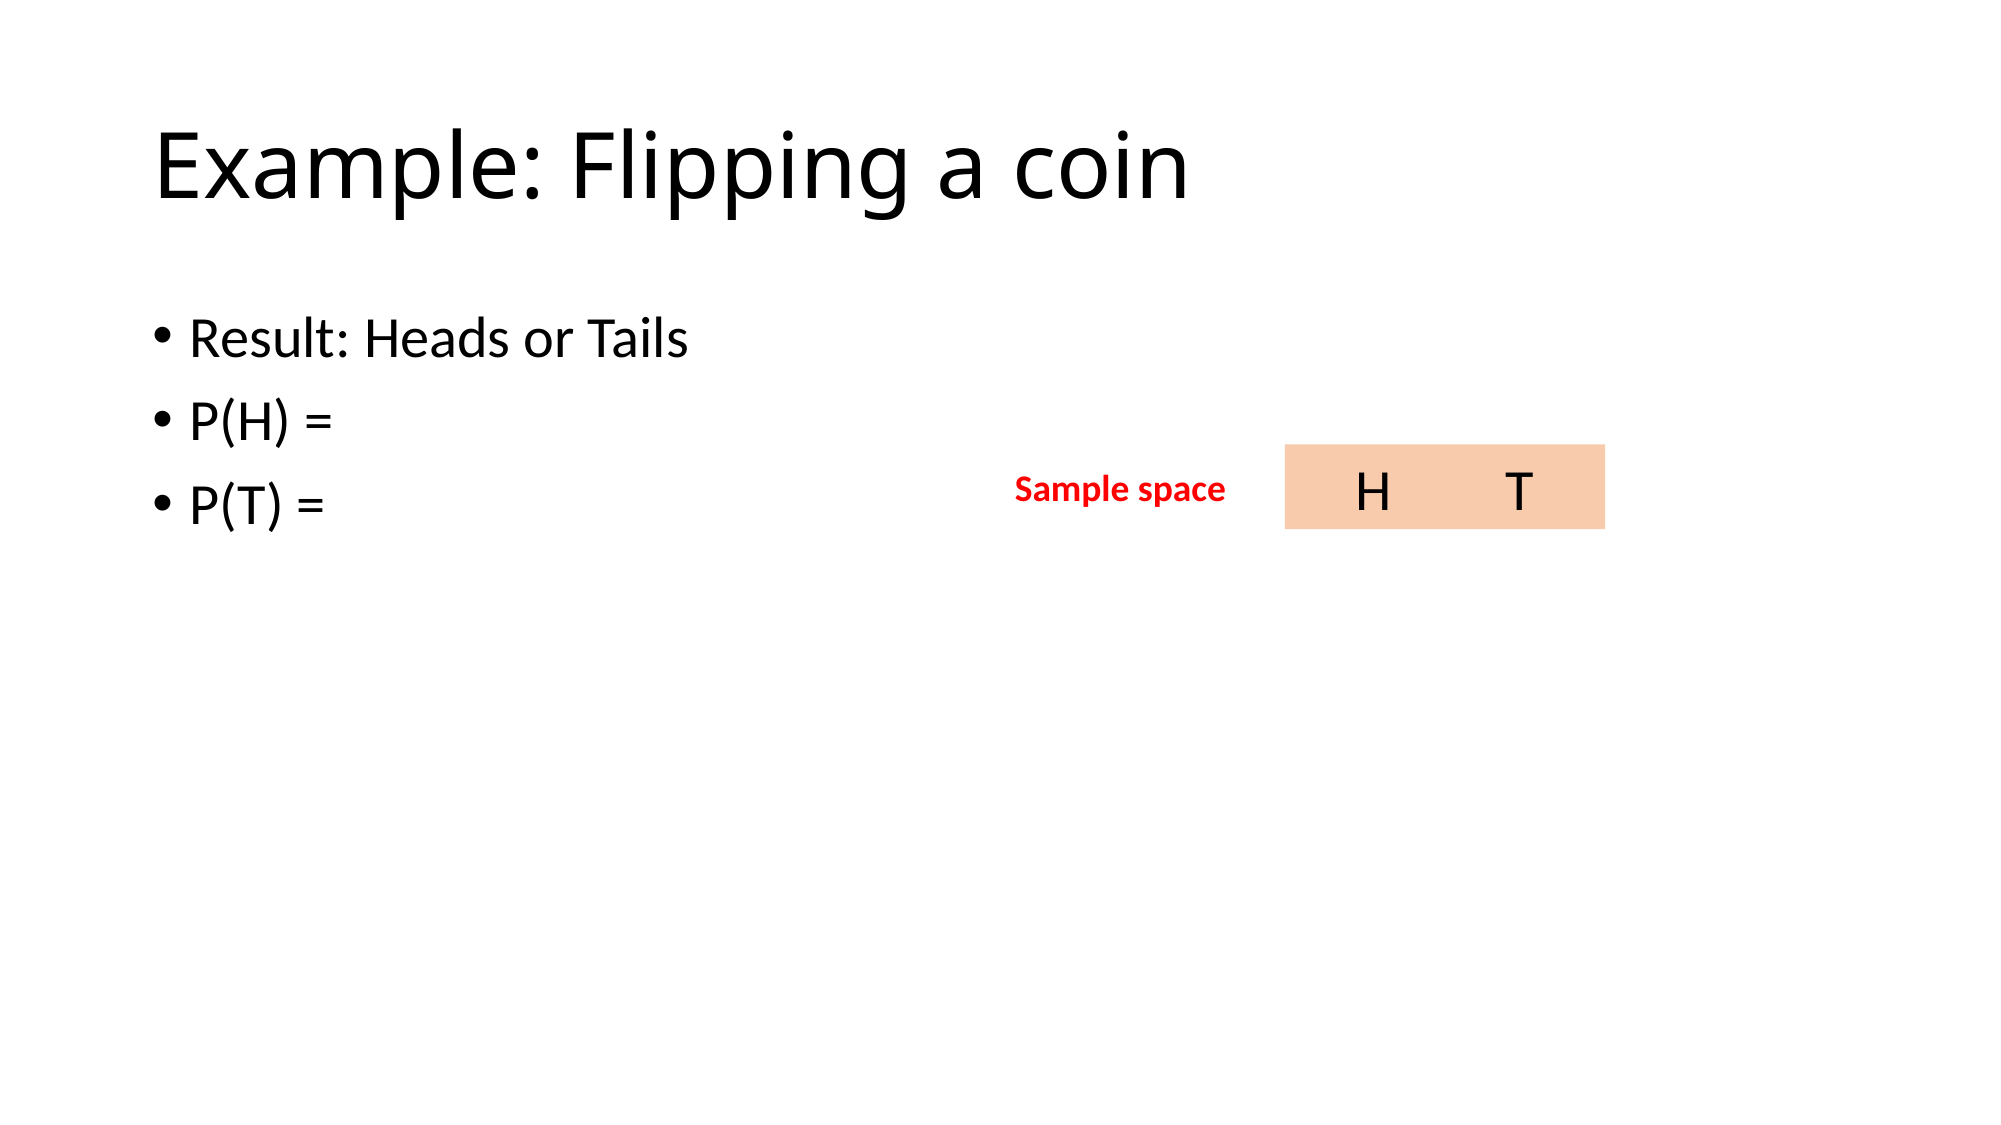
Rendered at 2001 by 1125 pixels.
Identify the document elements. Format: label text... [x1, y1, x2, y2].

text_box Sample space [999, 456, 1253, 517]
text_box H T [1284, 444, 1606, 530]
title Example: Flipping a coin [137, 59, 1863, 278]
